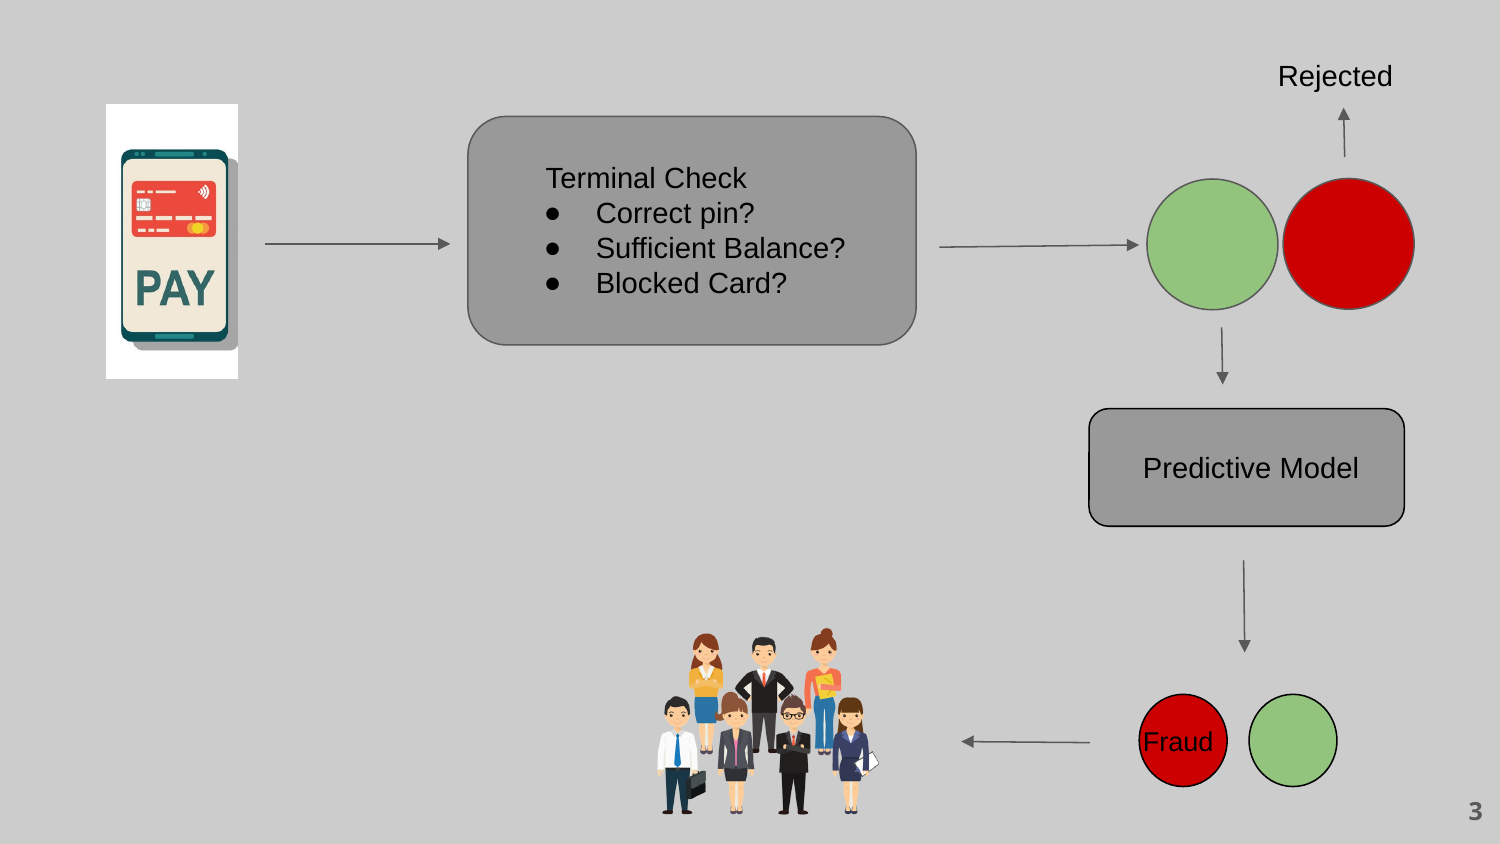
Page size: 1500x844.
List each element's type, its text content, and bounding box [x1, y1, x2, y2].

text_box [1088, 408, 1405, 527]
picture [652, 625, 879, 826]
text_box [939, 244, 1140, 248]
text_box [1283, 178, 1415, 310]
text_box Terminal Check Correct pin? Sufficient Balance? Blocked Card? [505, 144, 879, 315]
text_box [1146, 178, 1278, 310]
text_box [1249, 694, 1337, 787]
text_box [1151, 772, 1216, 787]
text_box Predictive Model [1128, 434, 1386, 500]
picture [105, 104, 238, 380]
text_box Rejected [1262, 41, 1435, 107]
text_box [1151, 694, 1215, 708]
text_box 3 [1453, 780, 1500, 841]
text_box [467, 116, 917, 345]
text_box Fraud [1127, 708, 1239, 772]
